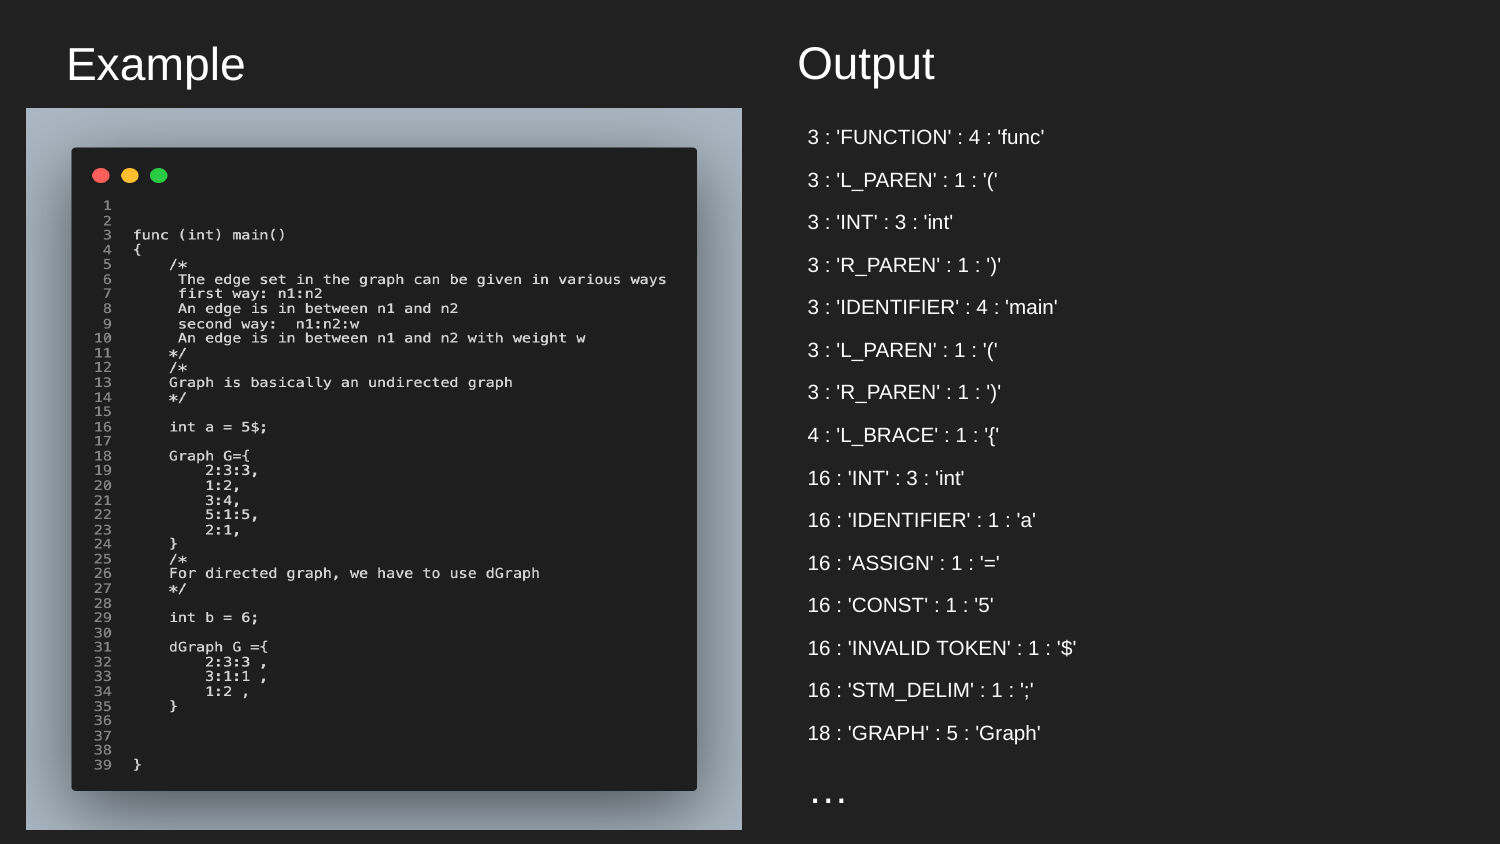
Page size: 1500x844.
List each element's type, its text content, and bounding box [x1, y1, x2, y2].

list 3 : 'FUNCTION' : 4 : 'func' 3 : 'L_PAREN' : 1 : '(' 3 : 'INT' : 3 : 'int' 3 : 'R_PAREN' : 1 : ')' 3 : 'IDENTIFIER' : 4 : 'main' 3 : 'L_PAREN' : 1 : '(' 3 : 'R_PAREN' : 1 : ')' 4 : 'L_BRACE' : 1 : '{' 16 : 'INT' : 3 : 'int' 16 : 'IDENTIFIER' : 1 : 'a' 16 : 'ASSIGN' : 1 : '=' 16 : 'CONST' : 1 : '5' 16 : 'INVALID TOKEN' : 1 : '$' 16 : 'STM_DELIM' : 1 : ';' 18 : 'GRAPH' : 5 : 'Graph' … [792, 108, 1449, 830]
text_box Output [782, 18, 1449, 104]
title Example [51, 14, 742, 108]
picture [26, 108, 742, 831]
